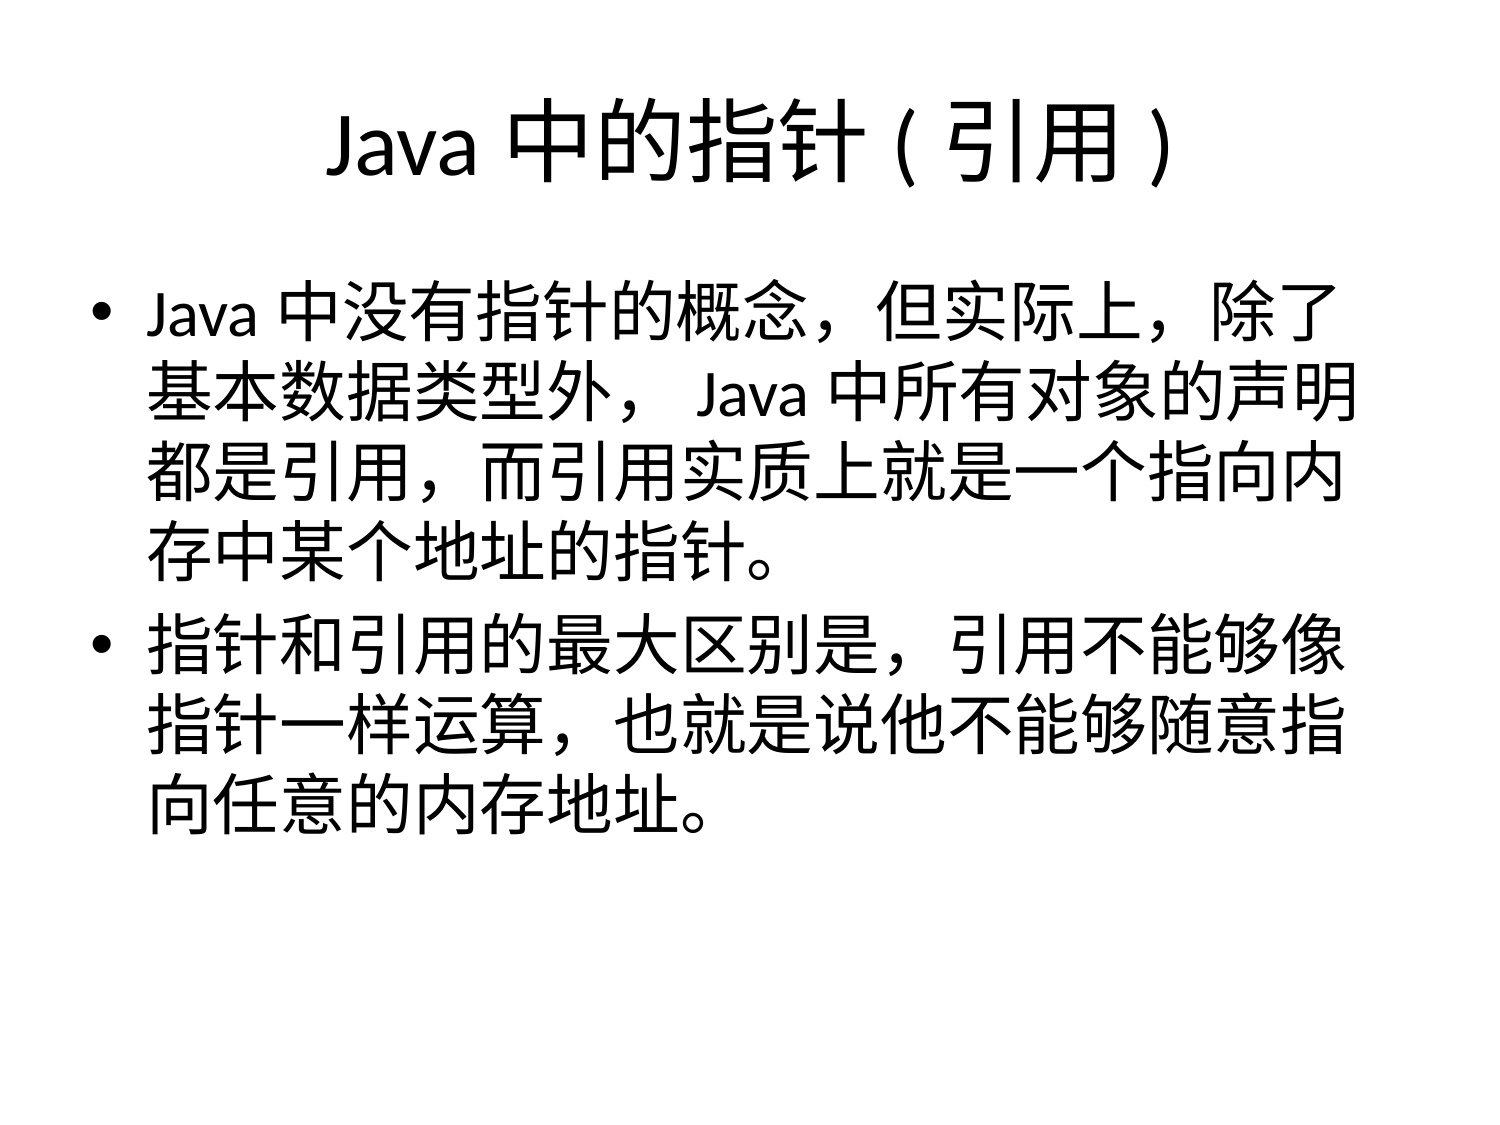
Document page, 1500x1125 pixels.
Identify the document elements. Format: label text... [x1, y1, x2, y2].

title Java中的指针(引用) [75, 45, 1425, 233]
list Java中没有指针的概念，但实际上，除了基本数据类型外，Java中所有对象的声明都是引用，而引用实质上就是一个指向内存中某个地址的指针。 指针和引用的最大区别是，引用不能够像指针一样运算，也就是说他不能够随意指向任意的内存地址。 [75, 262, 1425, 1005]
